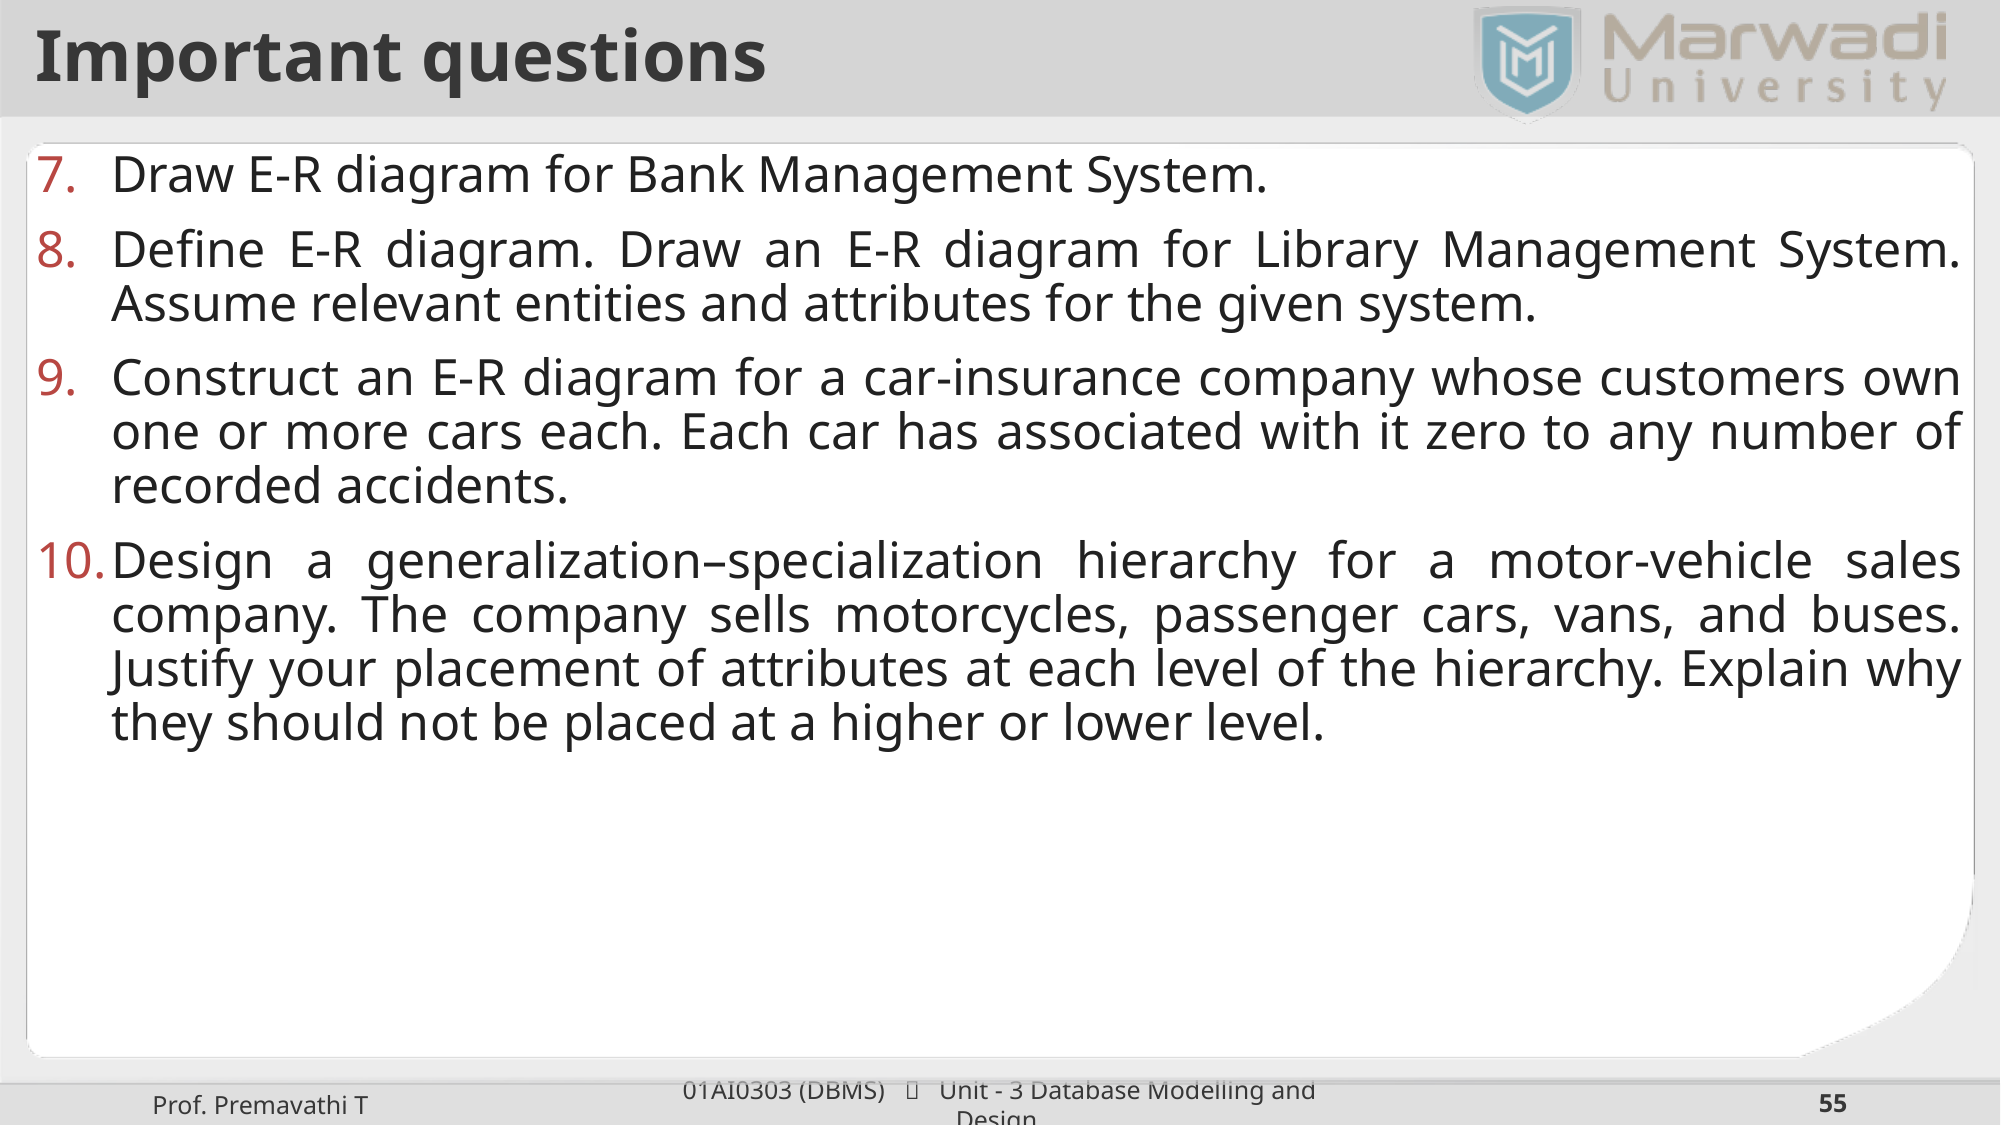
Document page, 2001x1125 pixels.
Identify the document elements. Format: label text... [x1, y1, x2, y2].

title Important questions [0, 0, 2000, 117]
list Draw E-R diagram for Bank Management System. Define E-R diagram. Draw an E-R diagram for Library Management System. Assume relevant entities and attributes for the given system. Construct an E-R diagram for a car-insurance company whose customers own one or more cars each. Each car has associated with it zero to any number of recorded accidents. Design a generalization–specialization hierarchy for a motor-vehicle sales company. The company sells motorcycles, passenger cars, vans, and buses. Justify your placement of attributes at each level of the hierarchy. Explain why they should not be placed at a higher or lower level. [21, 141, 1979, 1059]
picture [0, 117, 2000, 1085]
